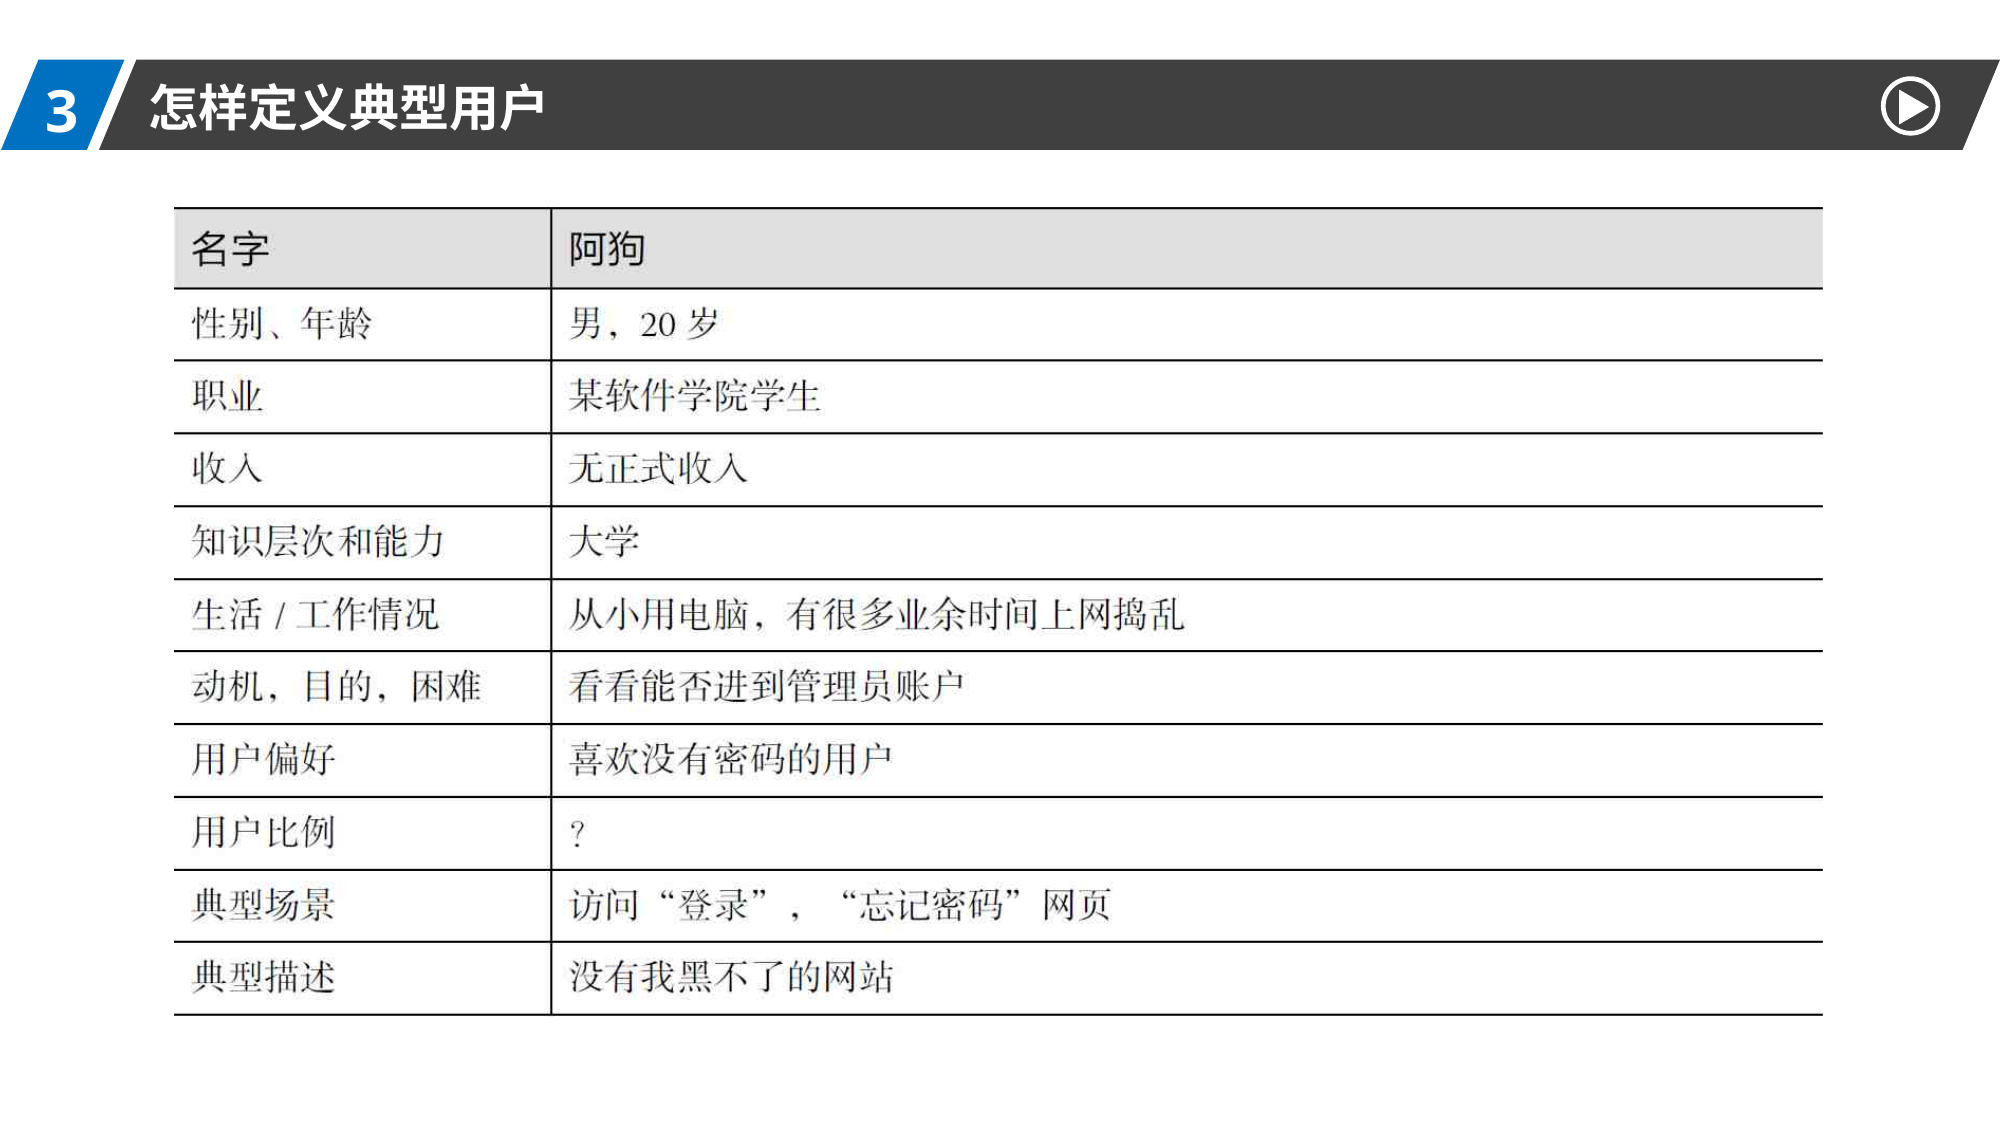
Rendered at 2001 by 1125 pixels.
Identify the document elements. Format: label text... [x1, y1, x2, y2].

text_box 怎样定义典型用户 [134, 69, 564, 205]
text_box [1, 80, 30, 150]
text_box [1883, 78, 1939, 134]
picture [174, 205, 1826, 1020]
text_box 3 [30, 66, 135, 152]
text_box [133, 59, 2000, 150]
text_box [35, 59, 125, 66]
